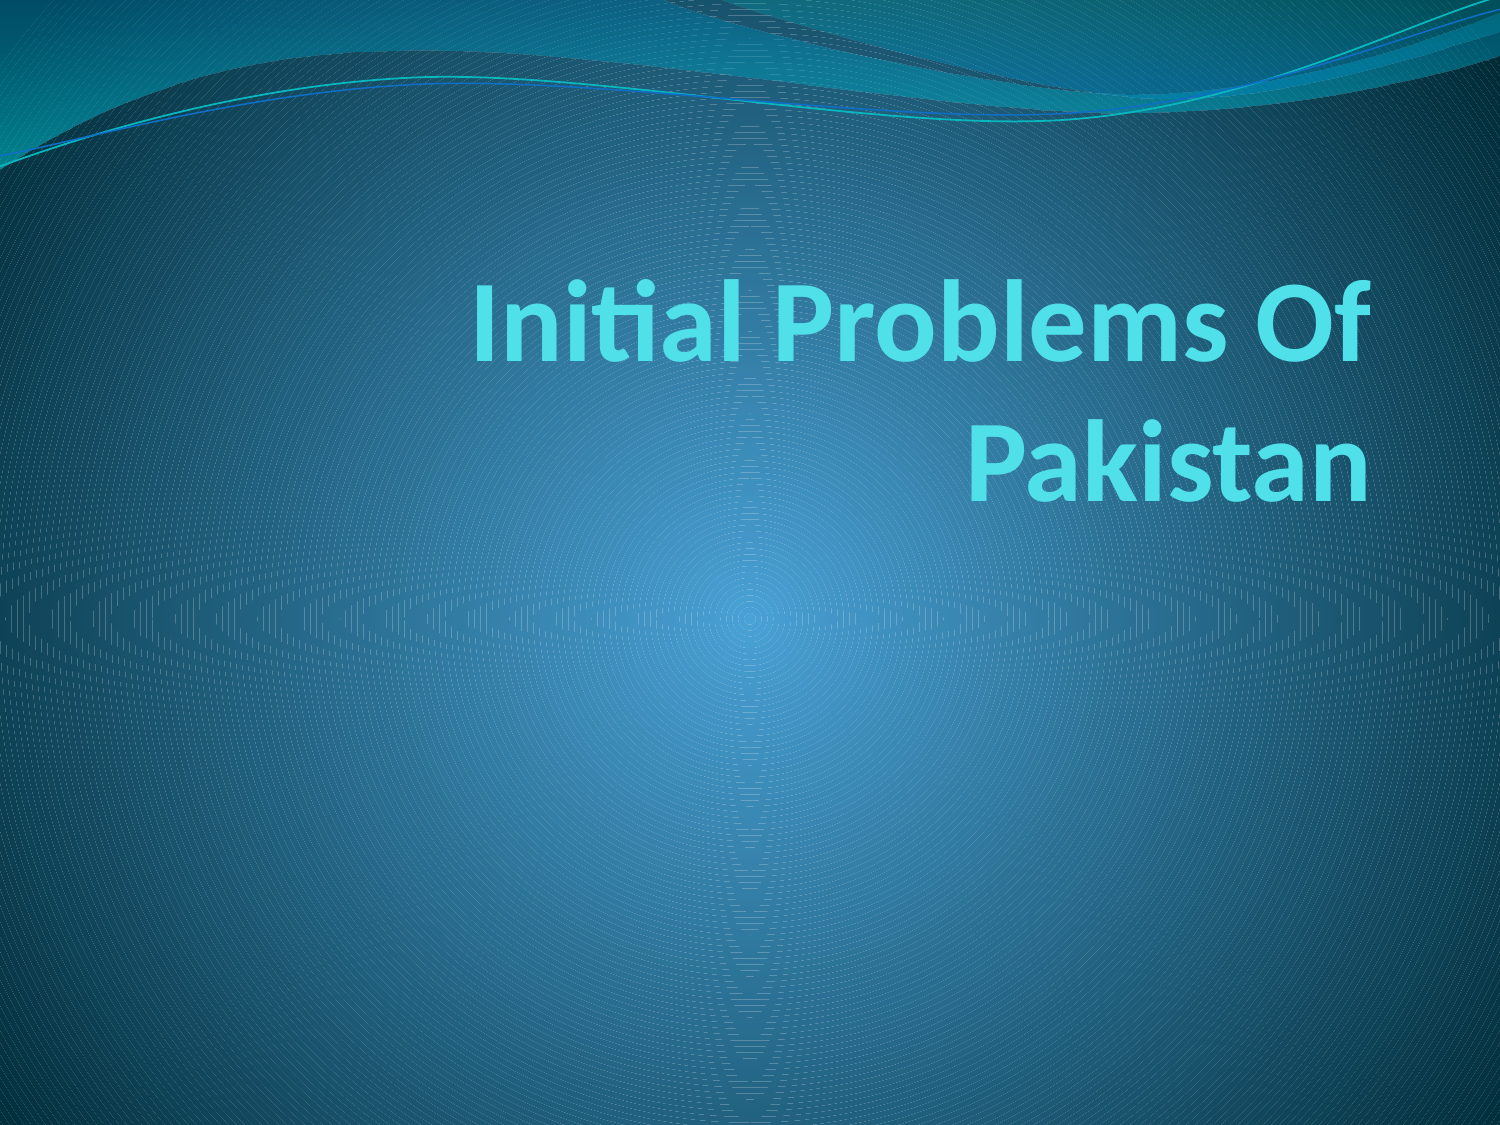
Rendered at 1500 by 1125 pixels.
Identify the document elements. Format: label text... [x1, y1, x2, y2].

title Initial Problems Of Pakistan [87, 224, 1376, 525]
